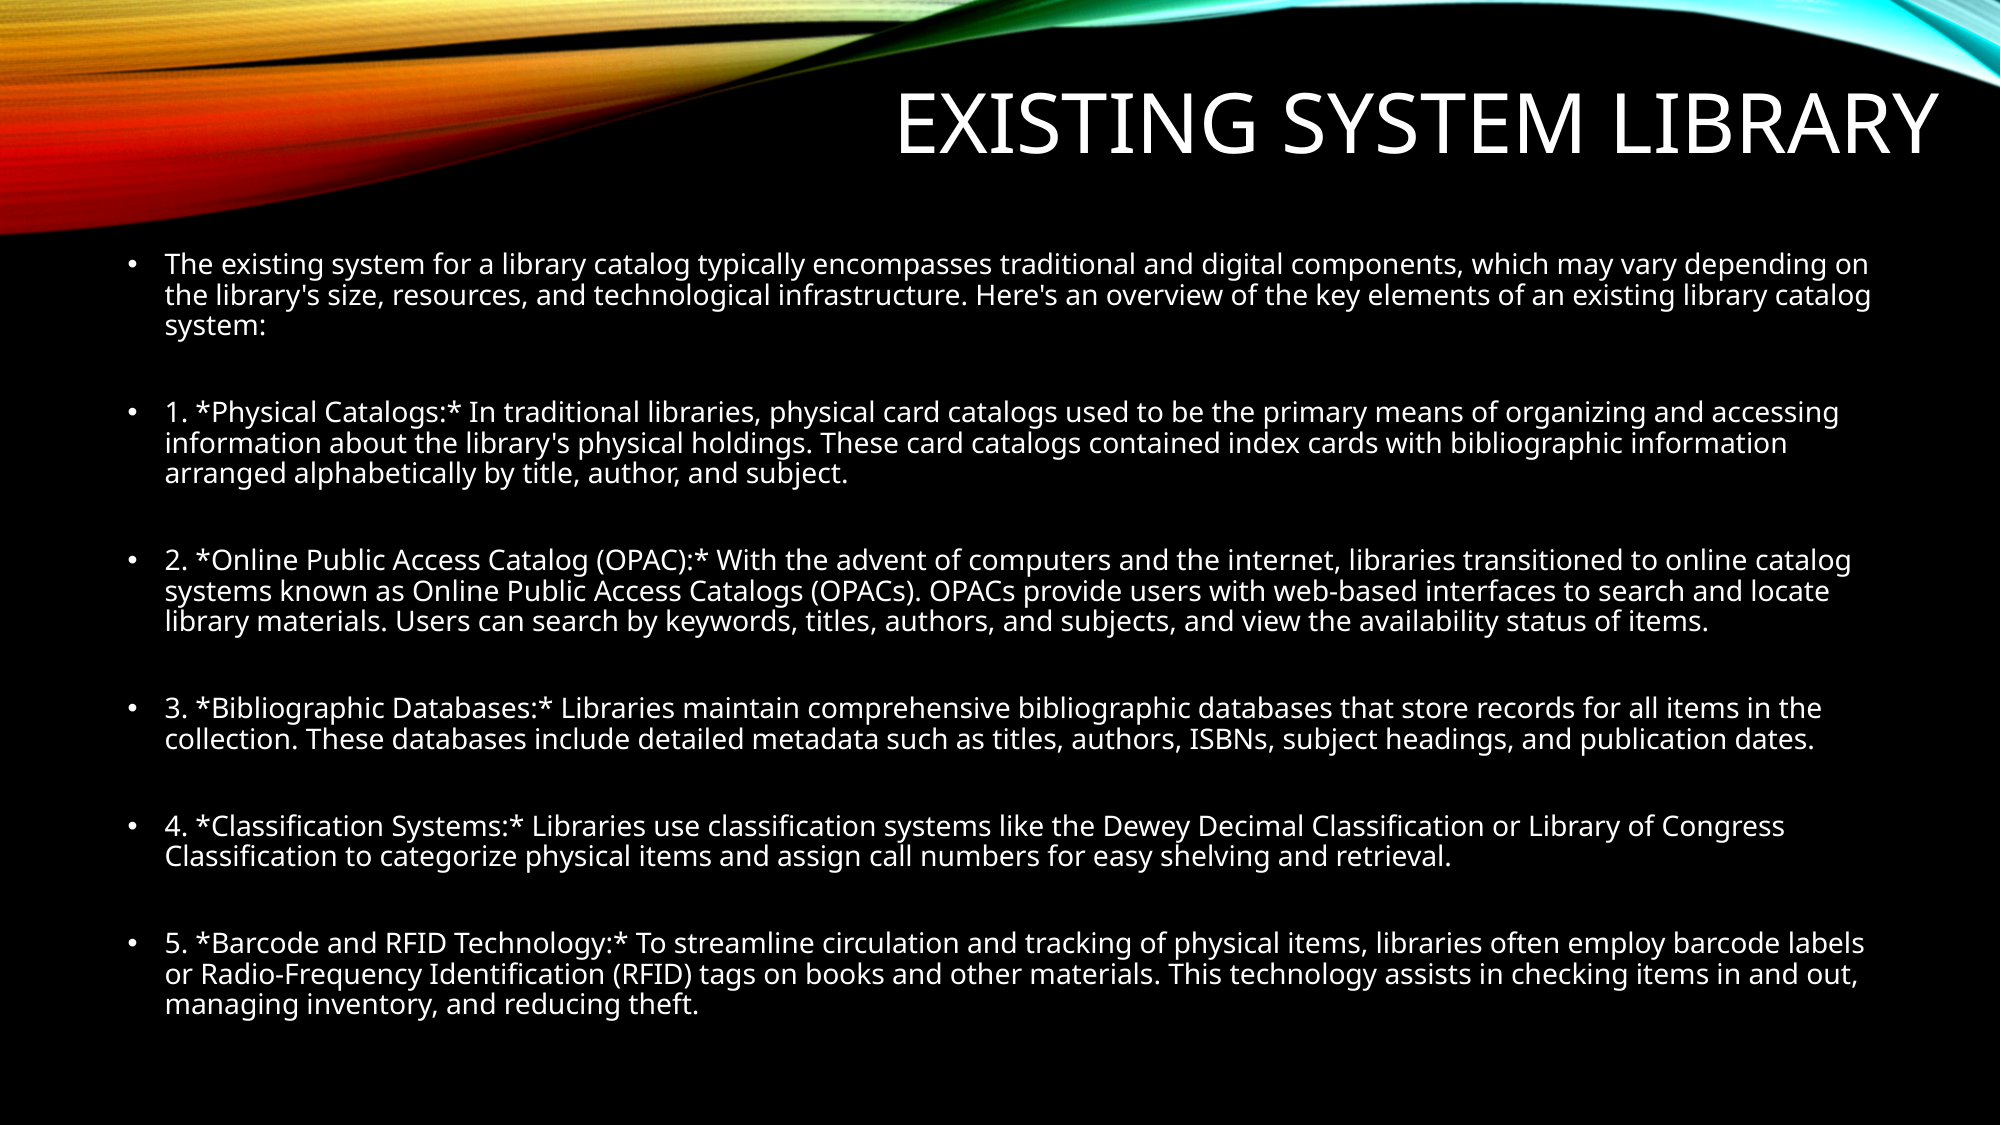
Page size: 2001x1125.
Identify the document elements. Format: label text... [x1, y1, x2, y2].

list The existing system for a library catalog typically encompasses traditional and digital components, which may vary depending on the library's size, resources, and technological infrastructure. Here's an overview of the key elements of an existing library catalog system: 1. *Physical Catalogs:* In traditional libraries, physical card catalogs used to be the primary means of organizing and accessing information about the library's physical holdings. These card catalogs contained index cards with bibliographic information arranged alphabetically by title, author, and subject. 2. *Online Public Access Catalog (OPAC):* With the advent of computers and the internet, libraries transitioned to online catalog systems known as Online Public Access Catalogs (OPACs). OPACs provide users with web-based interfaces to search and locate library materials. Users can search by keywords, titles, authors, and subjects, and view the availability status of items. 3. *Bibliographic Databases:* Libraries maintain comprehensive bibliographic databases that store records for all items in the collection. These databases include detailed metadata such as titles, authors, ISBNs, subject headings, and publication dates. 4. *Classification Systems:* Libraries use classification systems like the Dewey Decimal Classification or Library of Congress Classification to categorize physical items and assign call numbers for easy shelving and retrieval. 5. *Barcode and RFID Technology:* To streamline circulation and tracking of physical items, libraries often employ barcode labels or Radio-Frequency Identification (RFID) tags on books and other materials. This technology assists in checking items in and out, managing inventory, and reducing theft. [112, 195, 1888, 1067]
picture [0, 0, 2000, 237]
title EXISTING SYSTEM LIBRARY [542, 20, 1955, 233]
